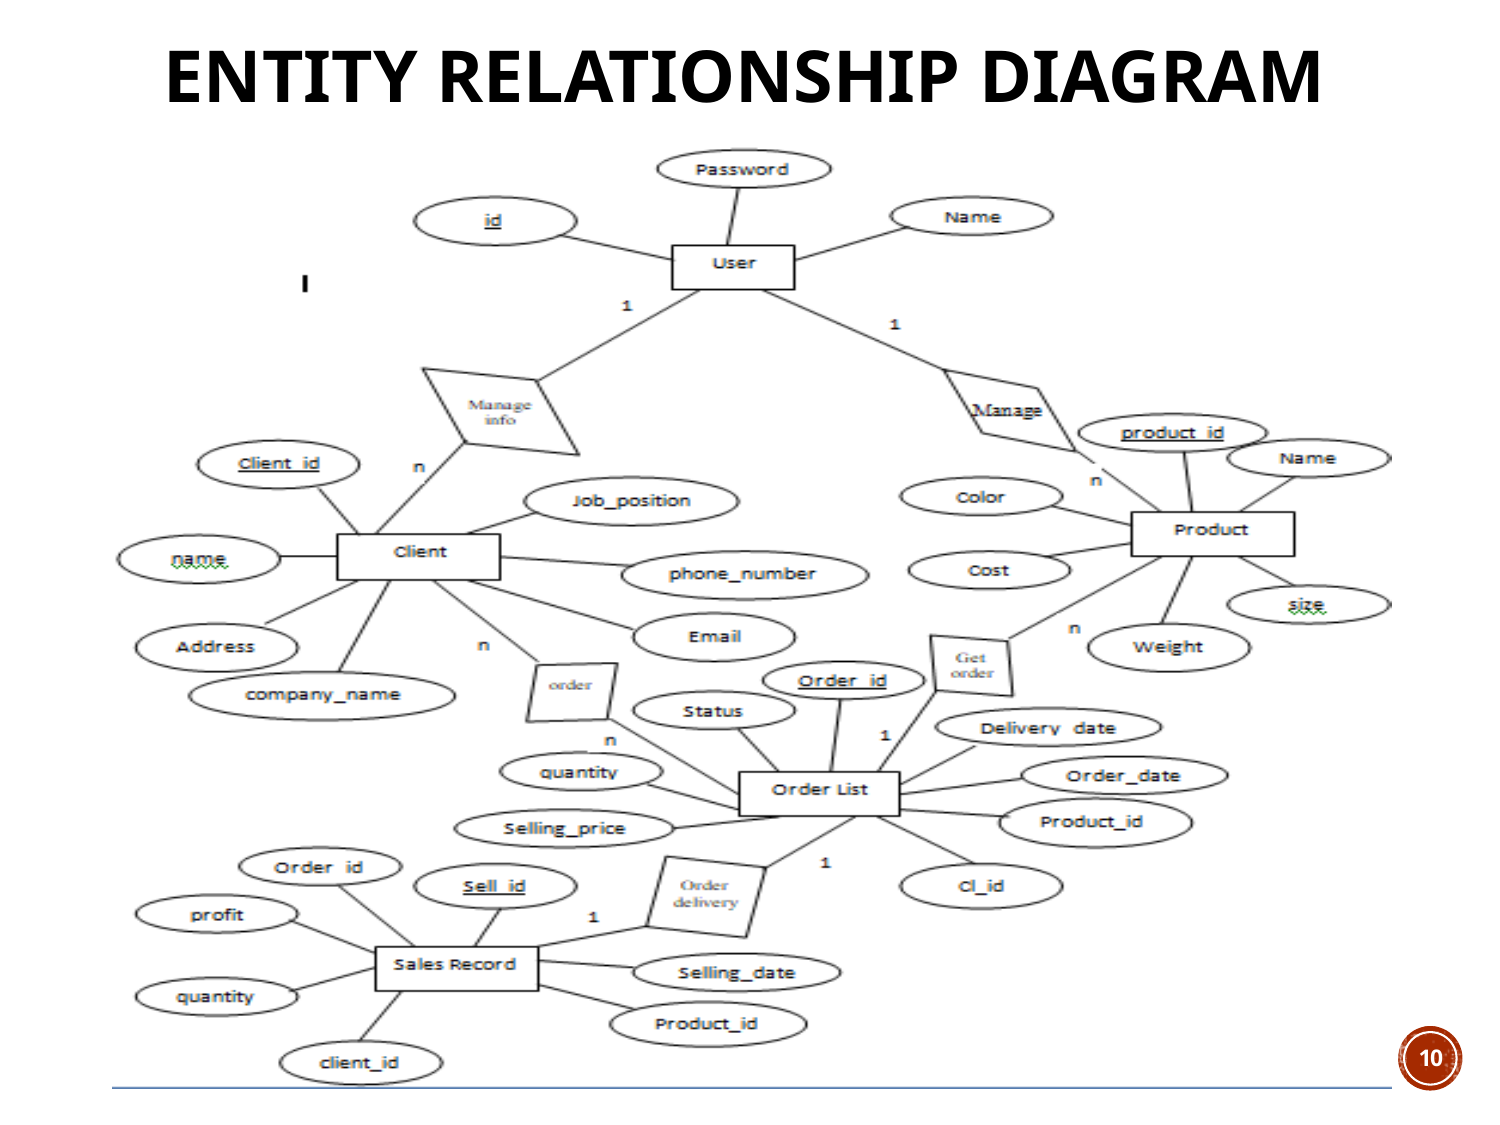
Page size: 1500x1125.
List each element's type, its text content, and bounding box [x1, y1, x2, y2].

title Entity Relationship Diagram [116, 32, 1392, 127]
slide_number 10 [1393, 1028, 1471, 1089]
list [116, 147, 1389, 1086]
